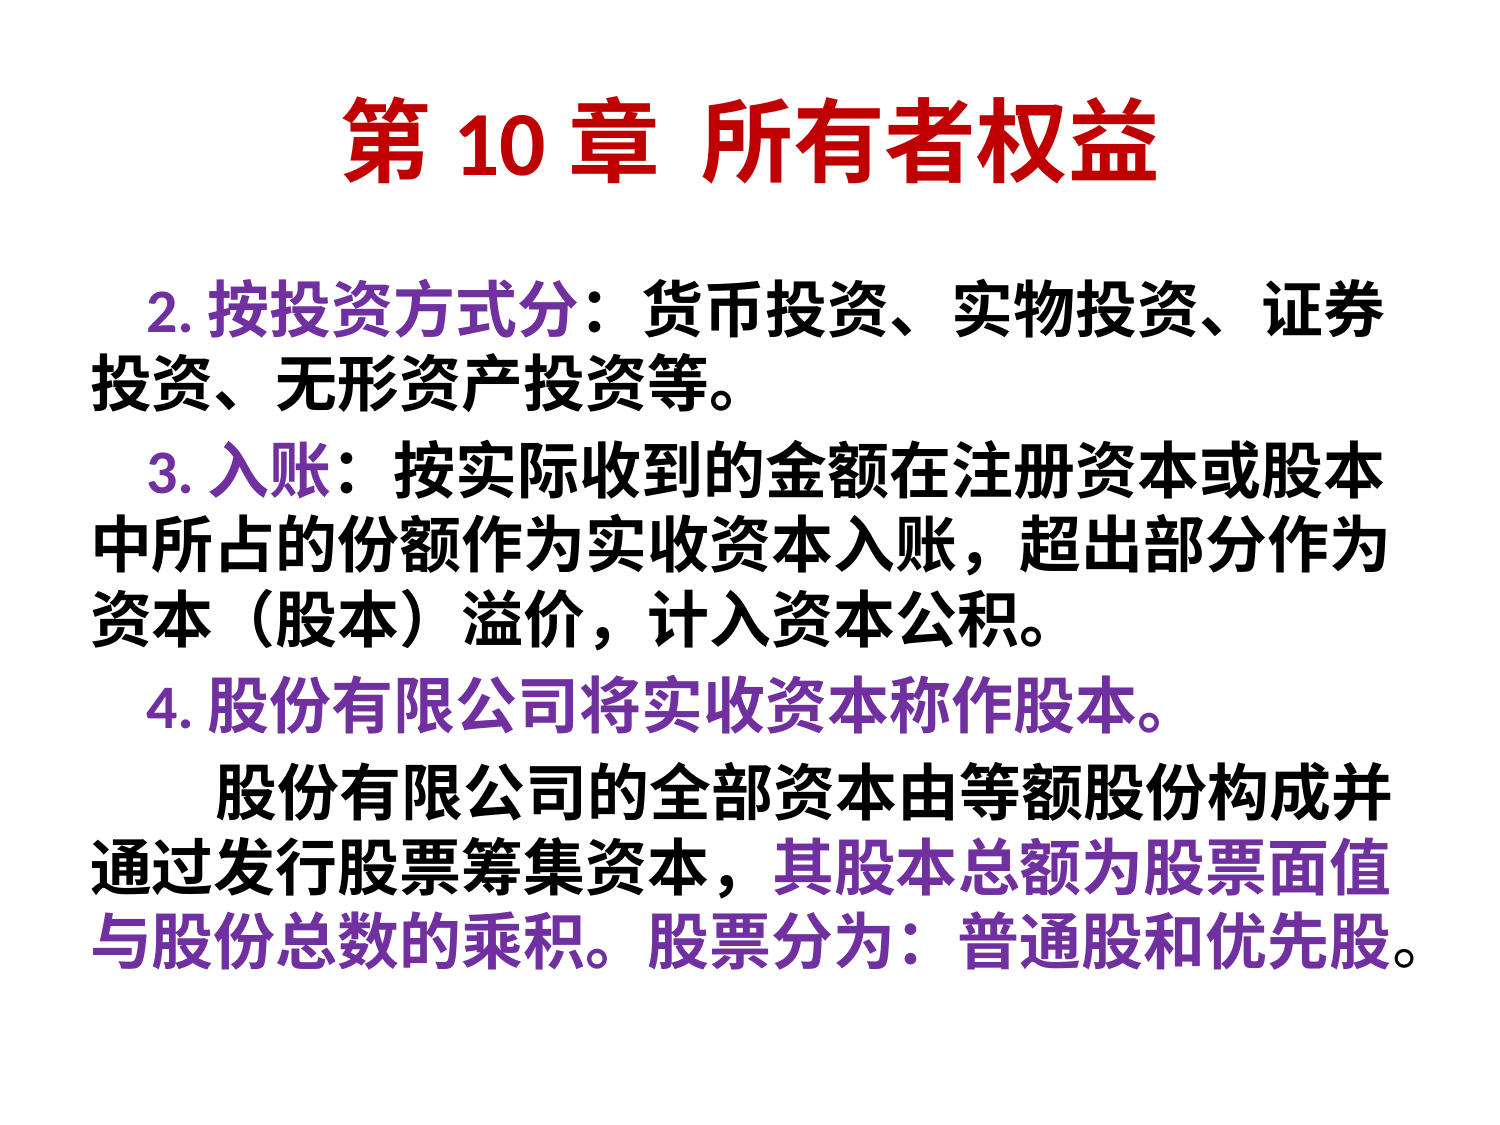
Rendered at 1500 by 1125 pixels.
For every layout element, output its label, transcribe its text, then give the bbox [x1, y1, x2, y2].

list 2.按投资方式分：货币投资、实物投资、证券投资、无形资产投资等。 3.入账：按实际收到的金额在注册资本或股本中所占的份额作为实收资本入账，超出部分作为资本（股本）溢价，计入资本公积。 4.股份有限公司将实收资本称作股本。 股份有限公司的全部资本由等额股份构成并通过发行股票筹集资本，其股本总额为股票面值与股份总数的乘积。股票分为：普通股和优先股。 [75, 262, 1425, 1005]
title 第10章 所有者权益 [75, 45, 1425, 233]
